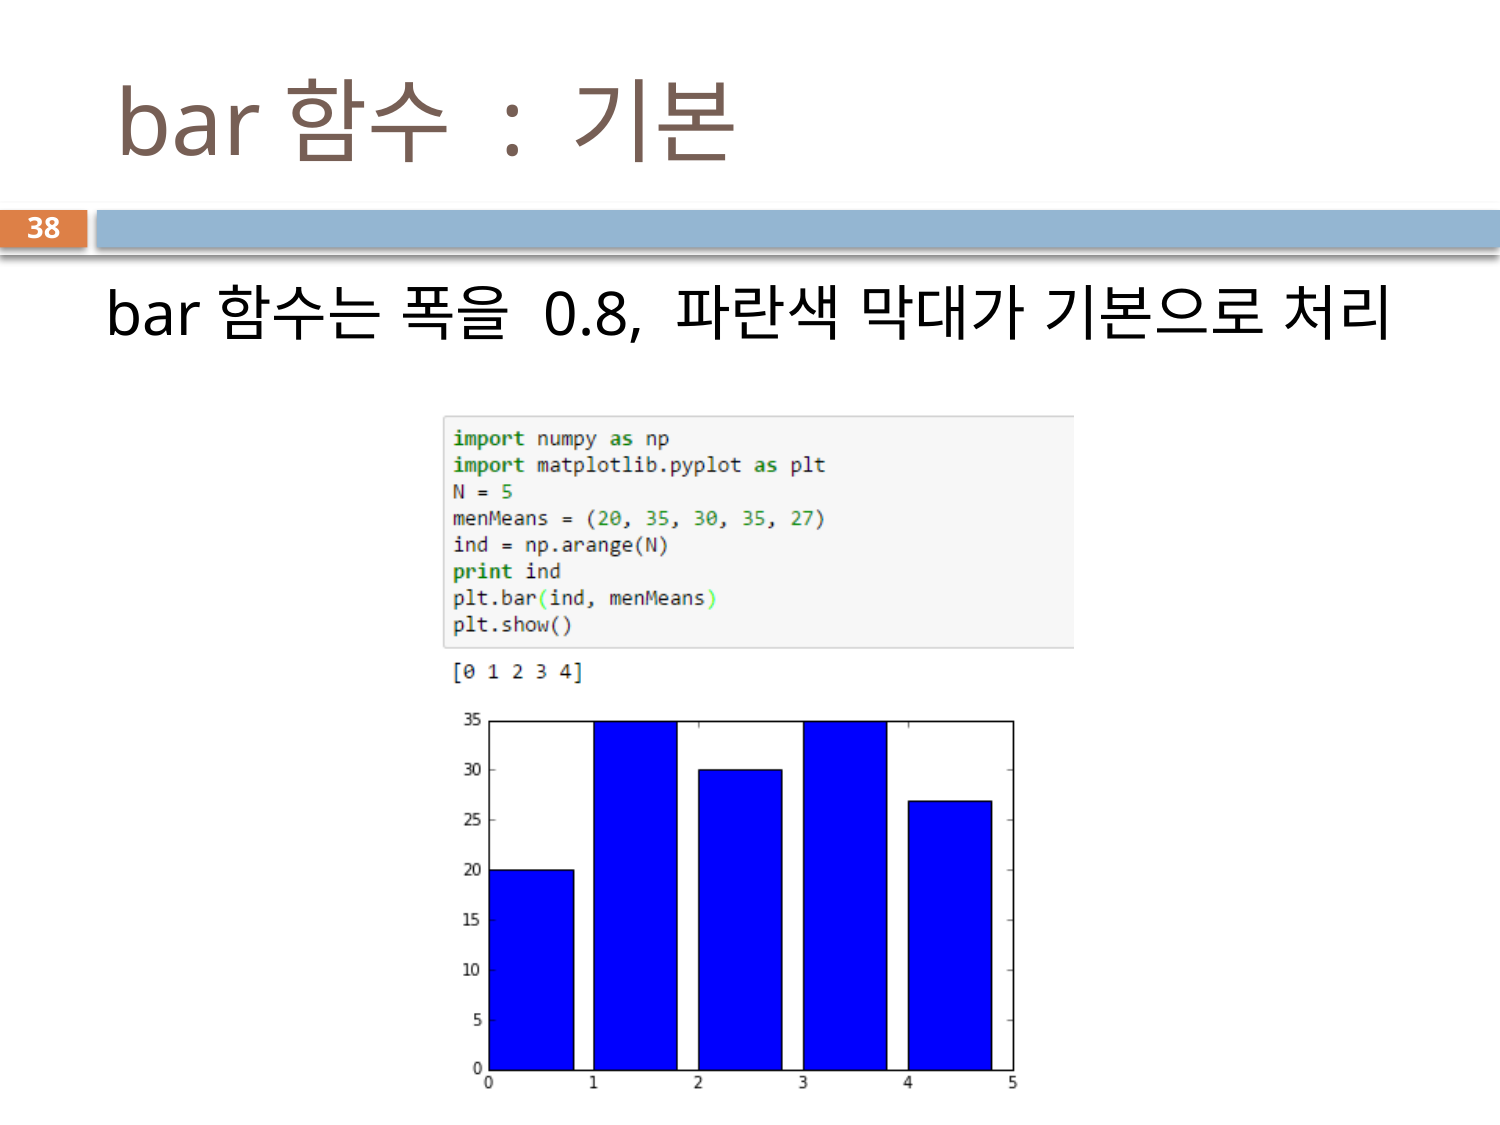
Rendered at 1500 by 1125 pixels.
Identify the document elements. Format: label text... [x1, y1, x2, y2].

slide_number 38 [0, 208, 88, 249]
list bar함수는 폭을 0.8, 파란색 막대가 기본으로 처리 [75, 267, 1425, 539]
title bar함수 : 기본 [100, 37, 1438, 200]
picture [436, 408, 1074, 1110]
